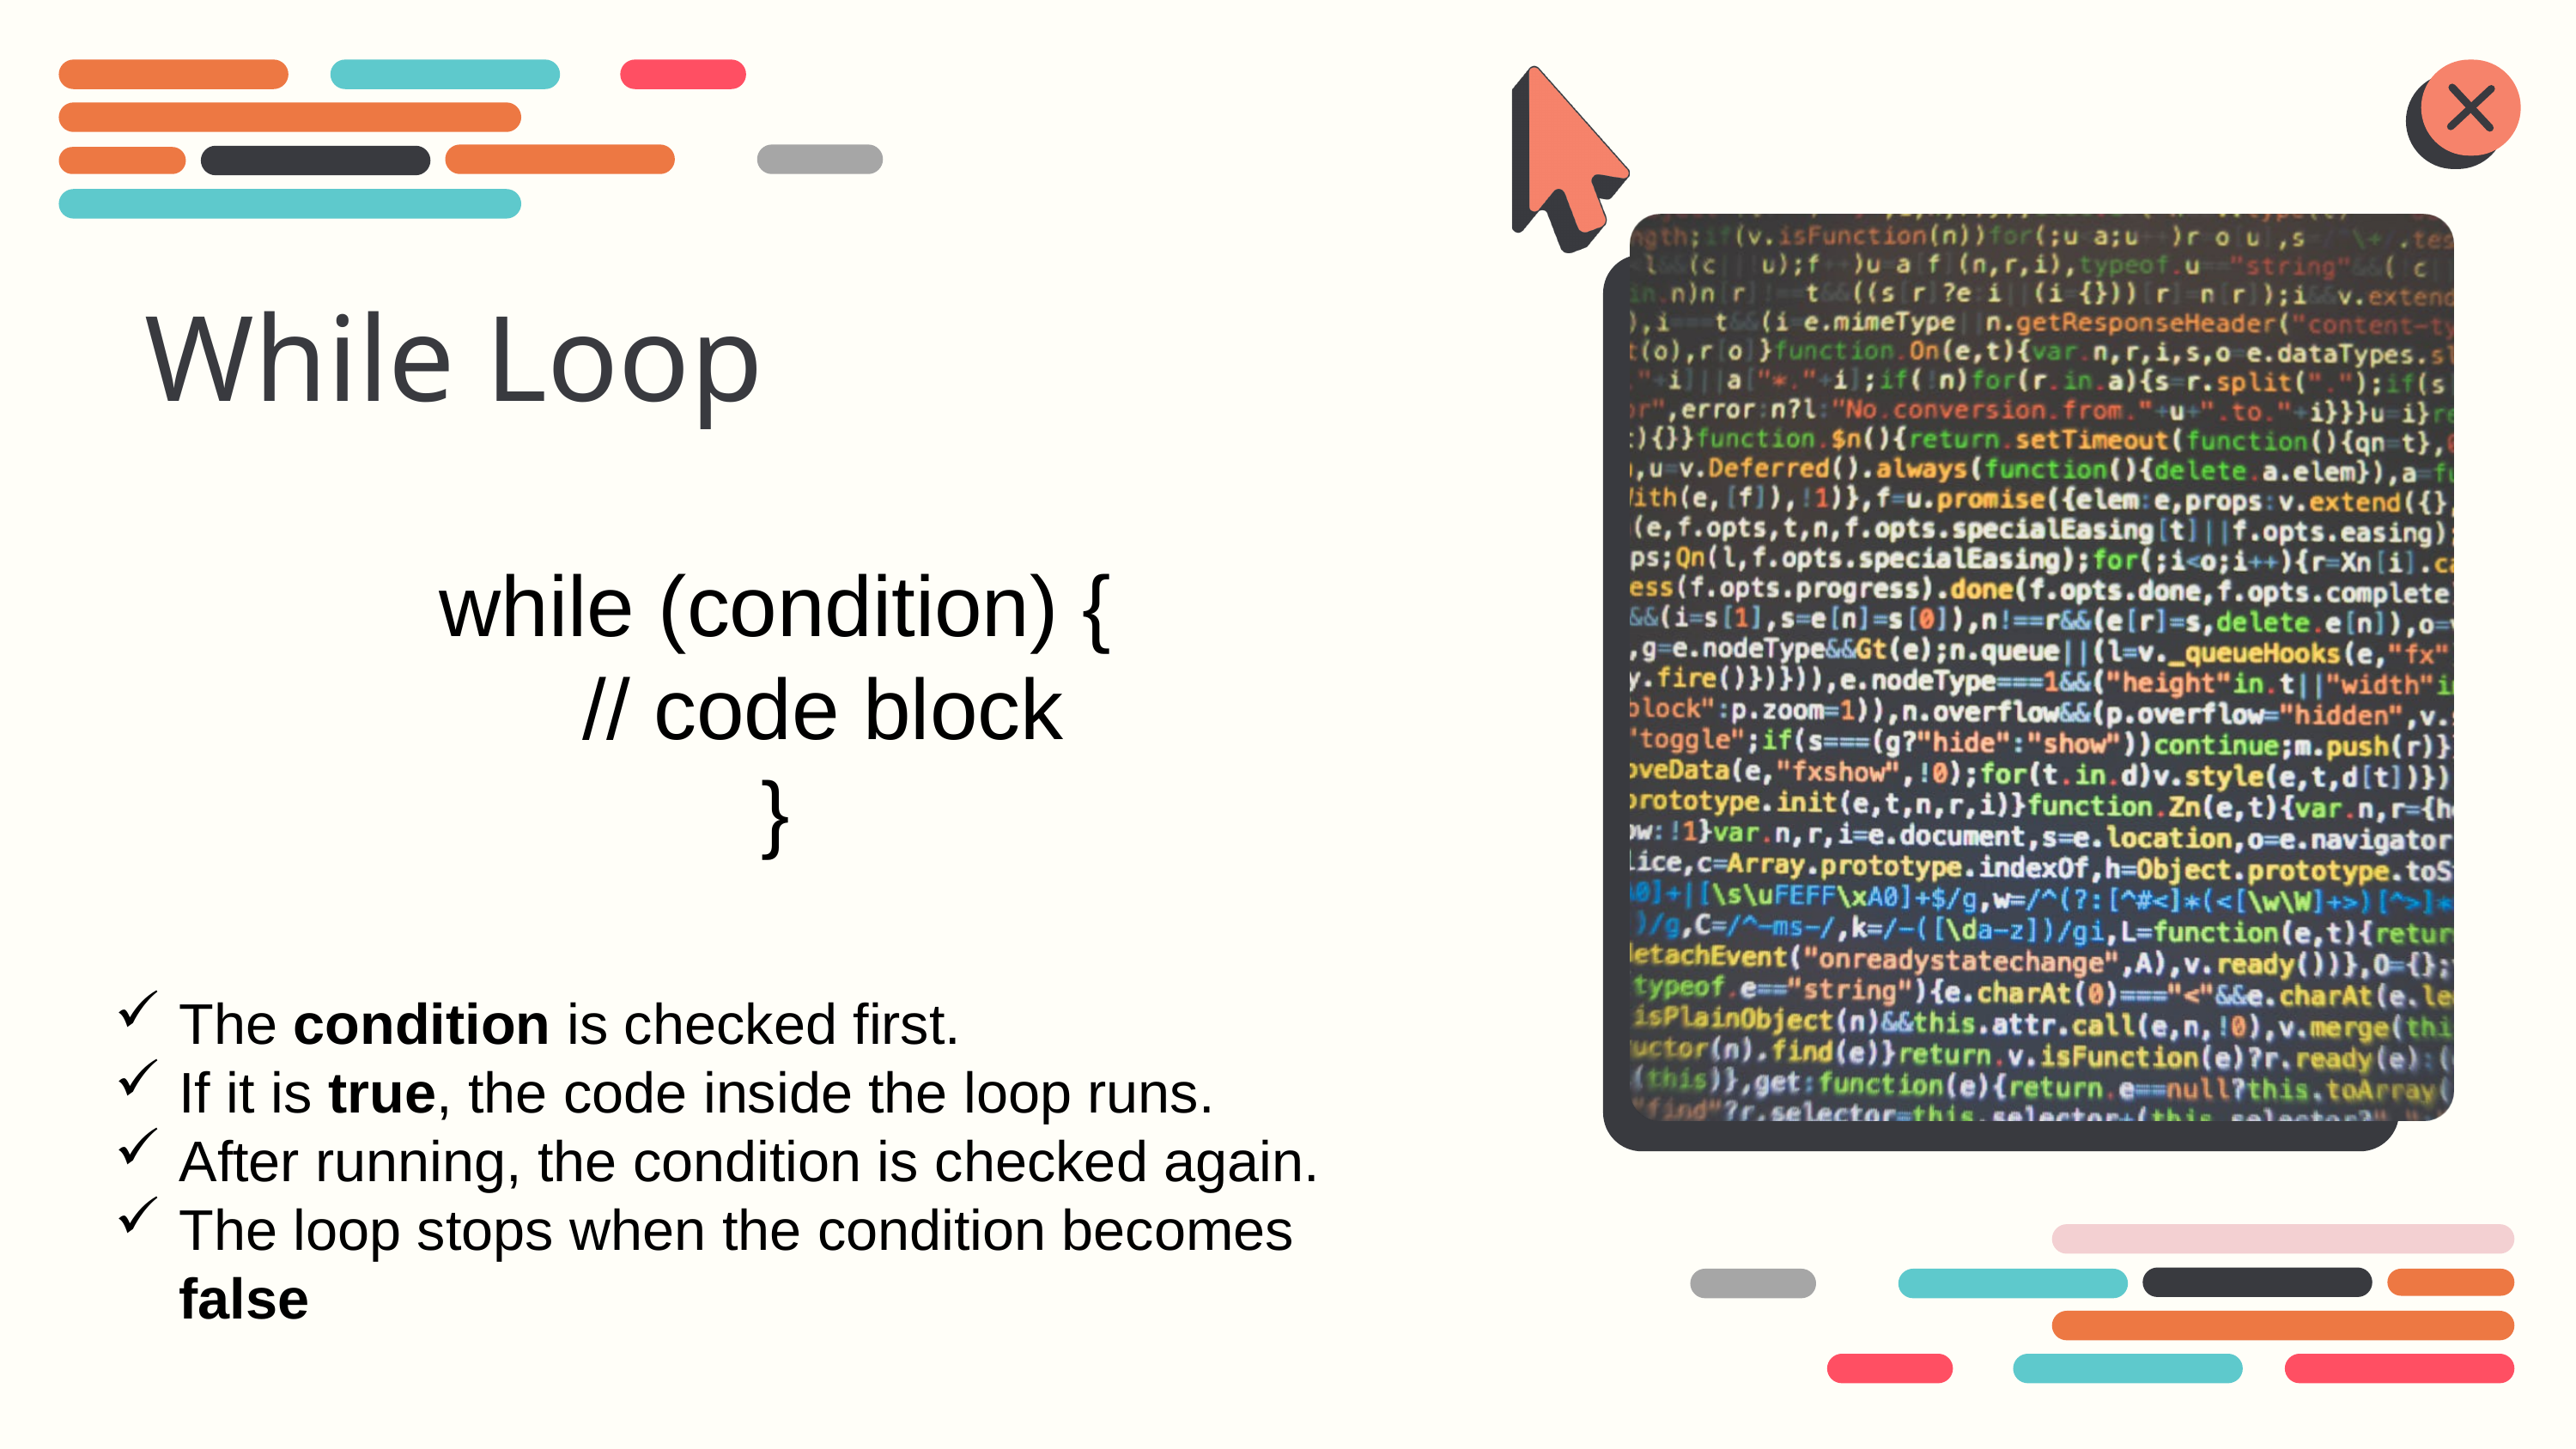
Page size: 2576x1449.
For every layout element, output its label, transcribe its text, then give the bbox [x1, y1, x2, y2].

text_box The condition is checked first. If it is true, the code inside the loop runs. After running, the condition is checked again. The loop stops when the condition becomes false [101, 980, 1390, 1405]
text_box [2388, 22, 2538, 192]
text_box While Loop [144, 283, 1389, 426]
picture [1629, 213, 2455, 1122]
text_box while (condition) { // code block } [39, 543, 1512, 866]
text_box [58, 33, 884, 219]
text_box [1602, 227, 2400, 1152]
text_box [1690, 1223, 2515, 1410]
text_box [1511, 65, 1631, 253]
